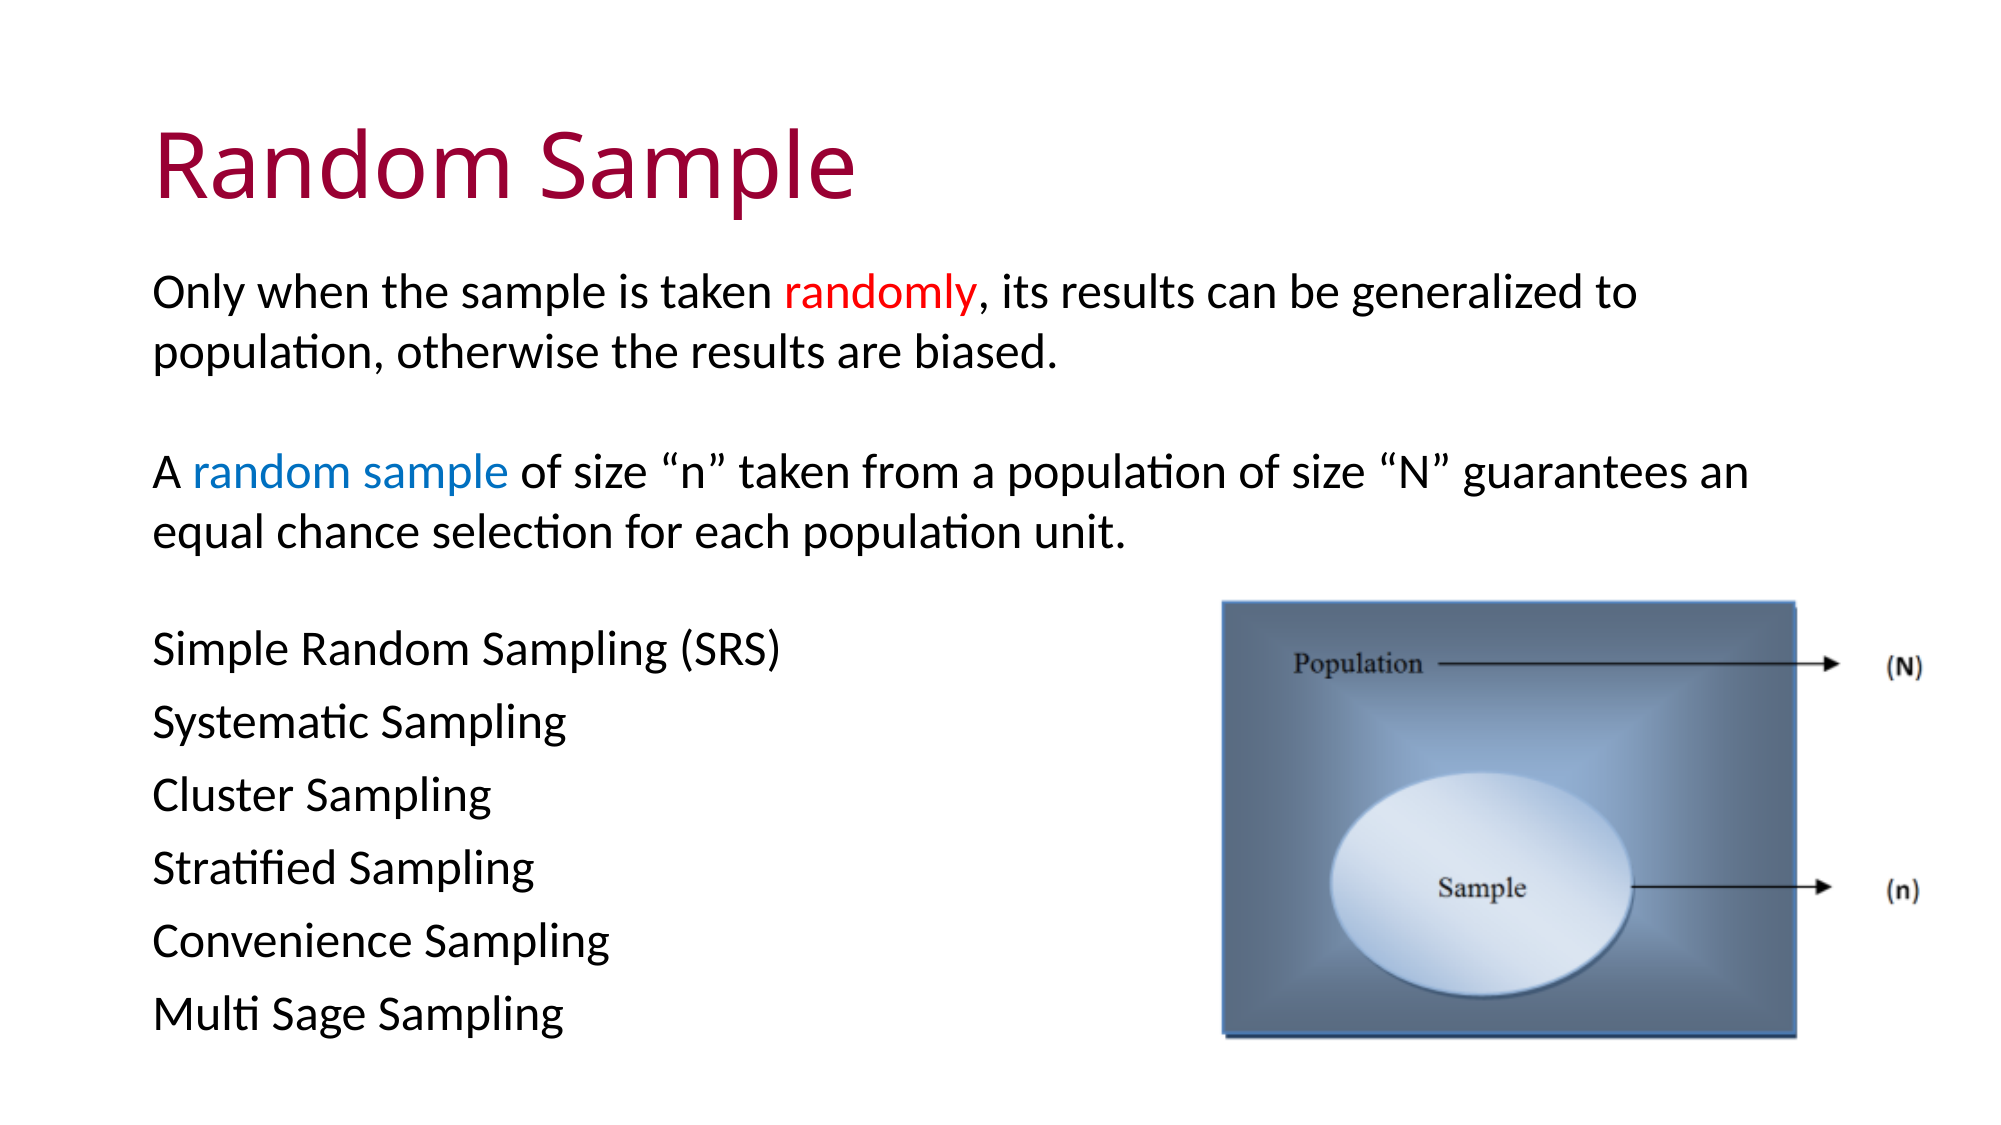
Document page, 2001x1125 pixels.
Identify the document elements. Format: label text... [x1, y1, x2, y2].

picture [1214, 595, 1928, 1042]
text_box Simple Random Sampling (SRS) Systematic Sampling Cluster Sampling Stratified Sampling Convenience Sampling Multi Sage Sampling [137, 595, 952, 1048]
title Random Sample [137, 59, 1863, 251]
text_box Only when the sample is taken randomly, its results can be generalized to population, otherwise the results are biased. A random sample of size “n” taken from a population of size “N” guarantees an equal chance selection for each population unit. [137, 251, 1884, 567]
